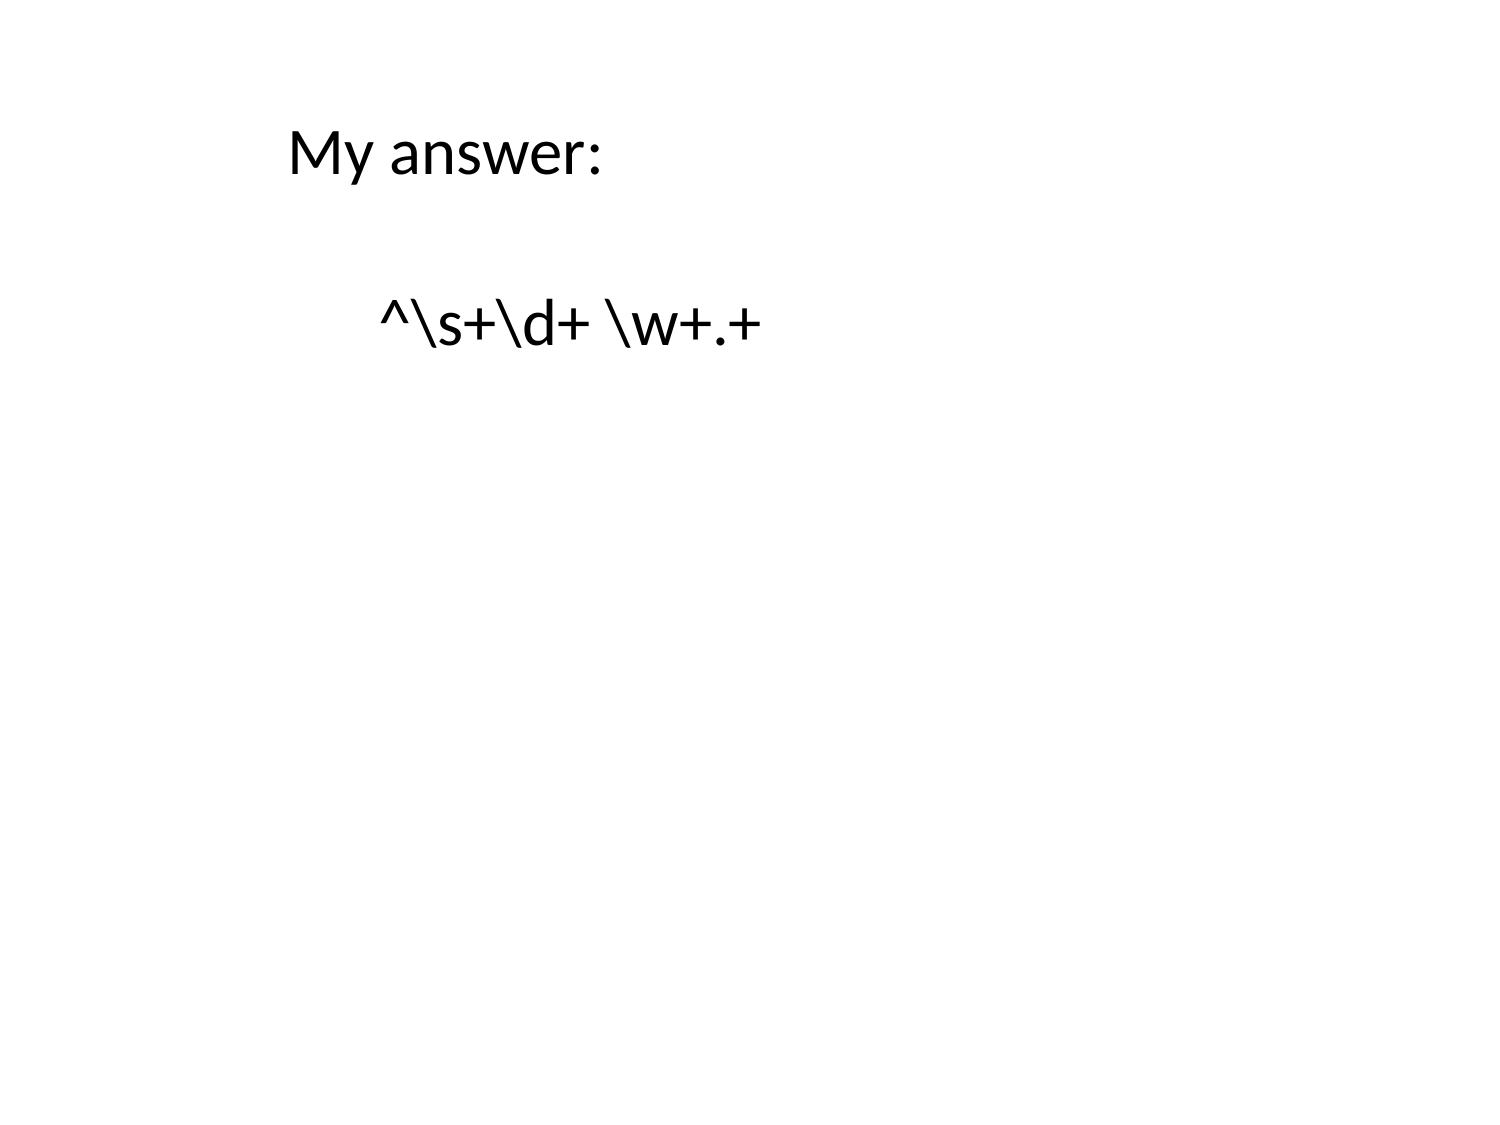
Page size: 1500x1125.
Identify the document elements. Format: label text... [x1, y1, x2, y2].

text_box ^\s+\d+ \w+.+ [363, 271, 778, 366]
text_box My answer: [272, 100, 619, 196]
